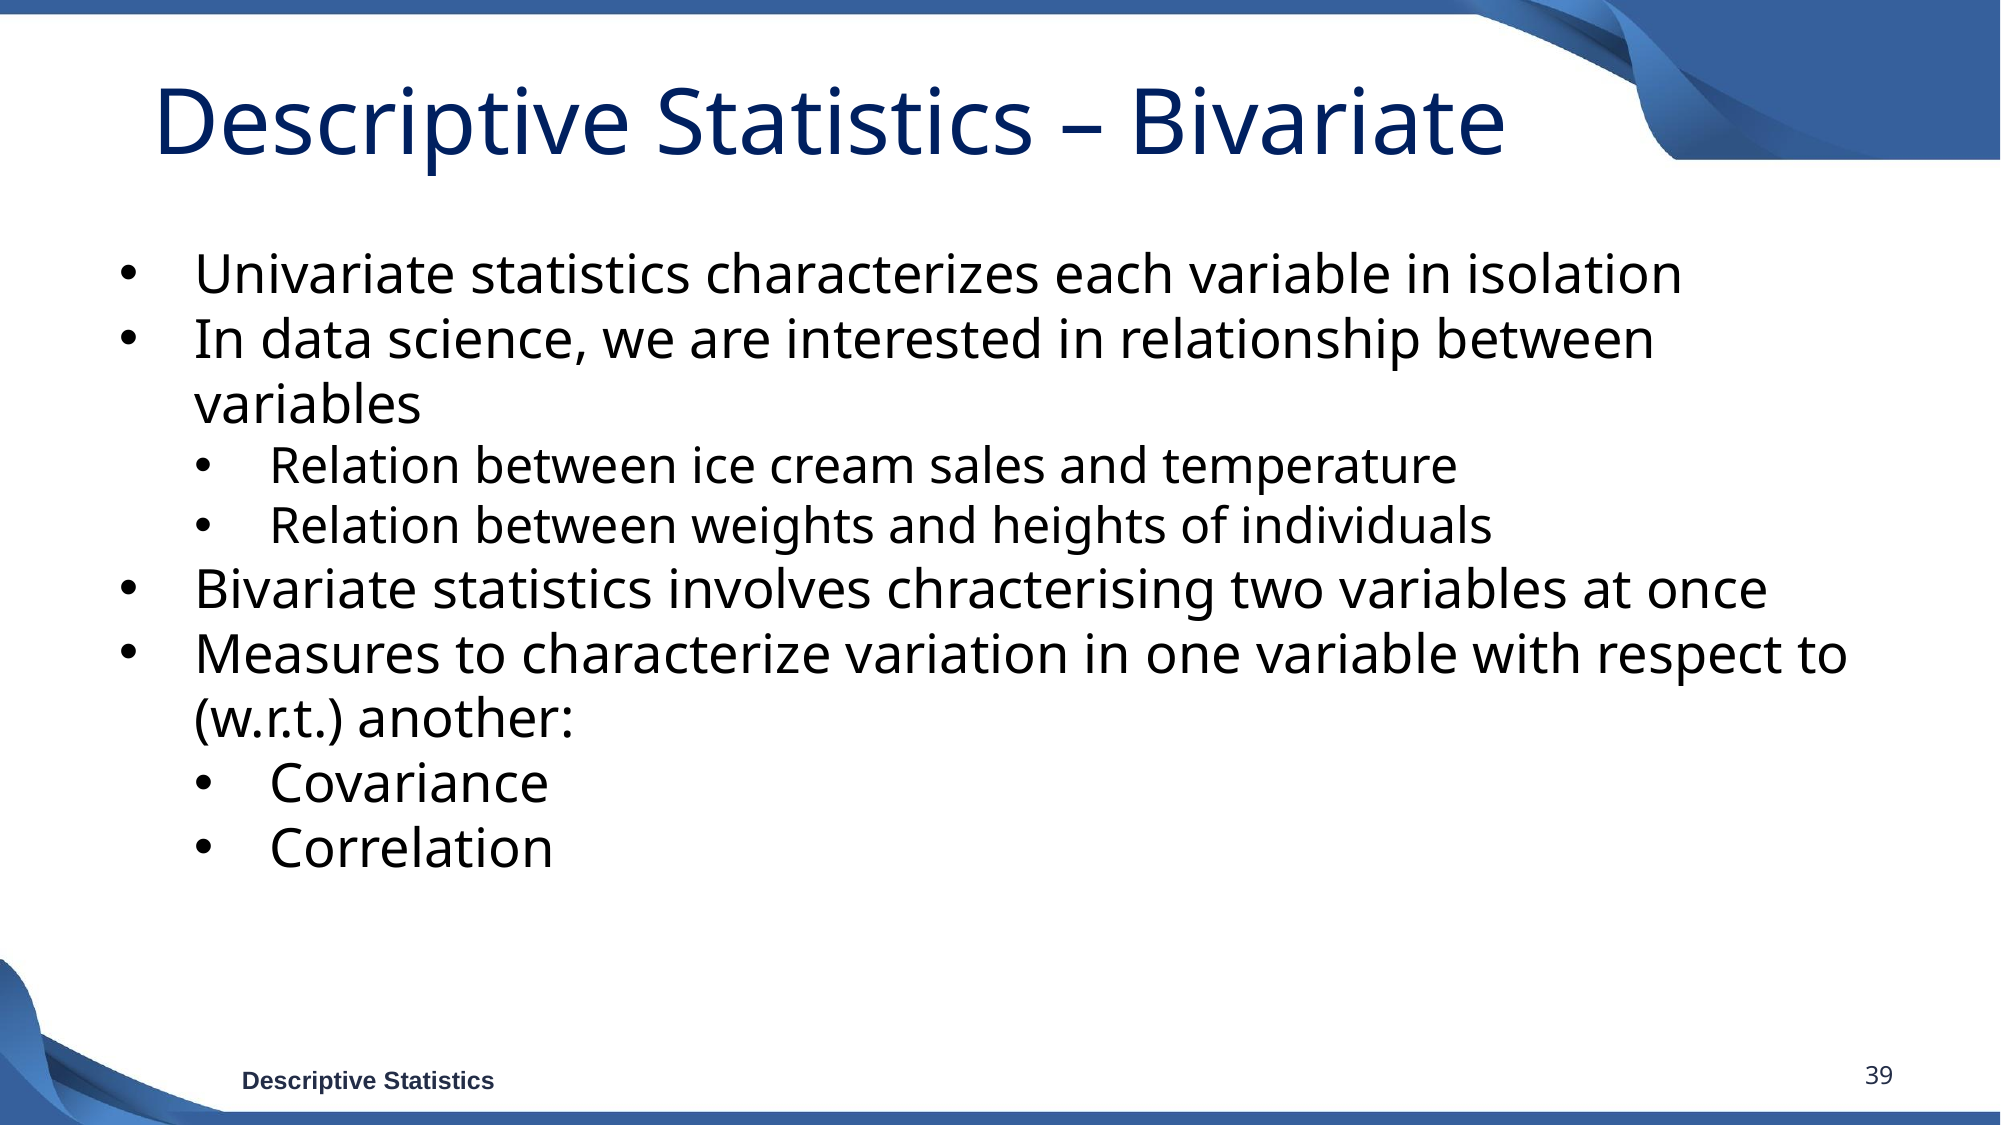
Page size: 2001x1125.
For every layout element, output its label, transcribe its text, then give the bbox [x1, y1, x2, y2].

text_box Univariate statistics characterizes each variable in isolation In data science, we are interested in relationship between variables Relation between ice cream sales and temperature Relation between weights and heights of individuals Bivariate statistics involves chracterising two variables at once Measures to characterize variation in one variable with respect to (w.r.t.) another: Covariance Correlation [104, 231, 1896, 952]
title Descriptive Statistics – Bivariate [137, 59, 1863, 190]
picture [0, 0, 2001, 1125]
